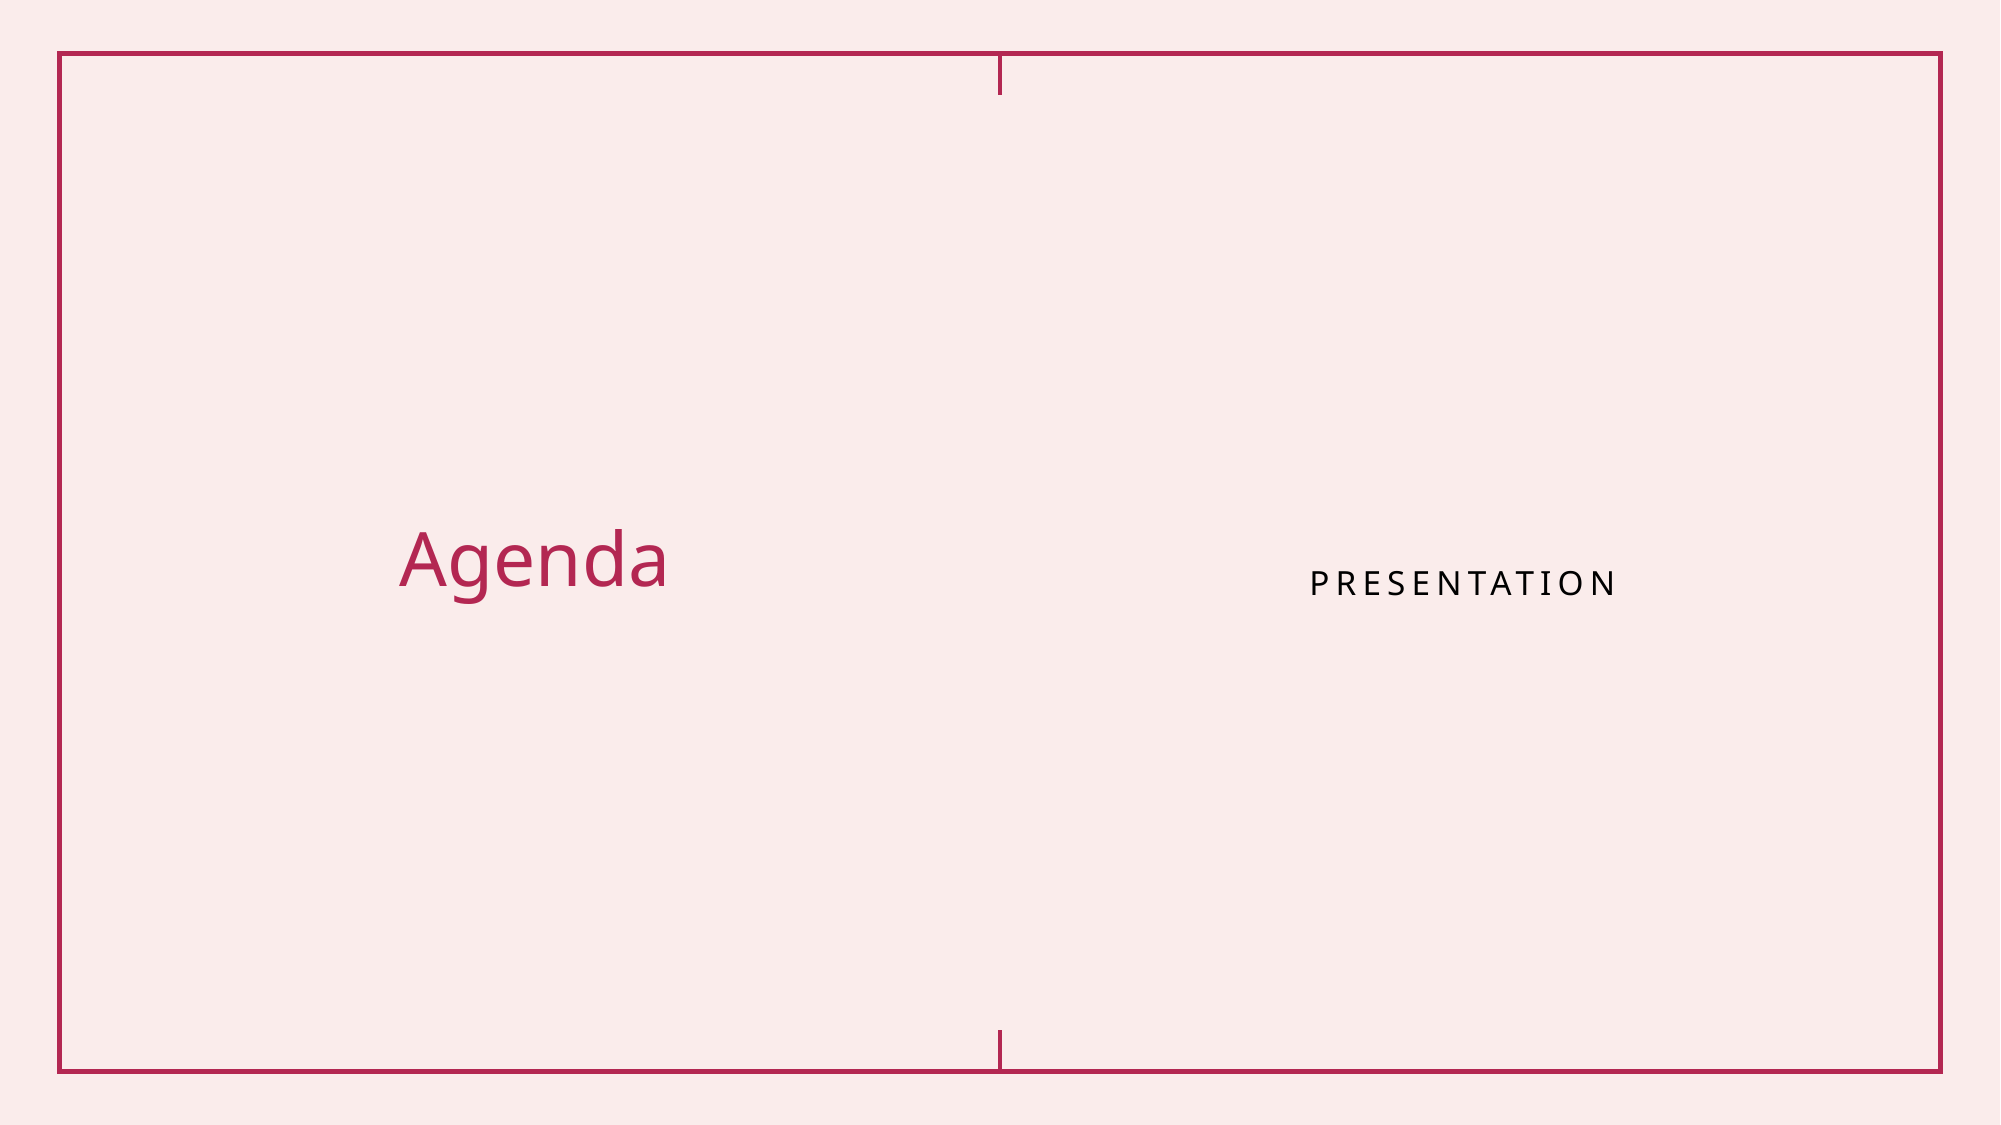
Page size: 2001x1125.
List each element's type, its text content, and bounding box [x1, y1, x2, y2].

title Agenda [137, 139, 933, 985]
list Presentation [1058, 139, 1867, 985]
